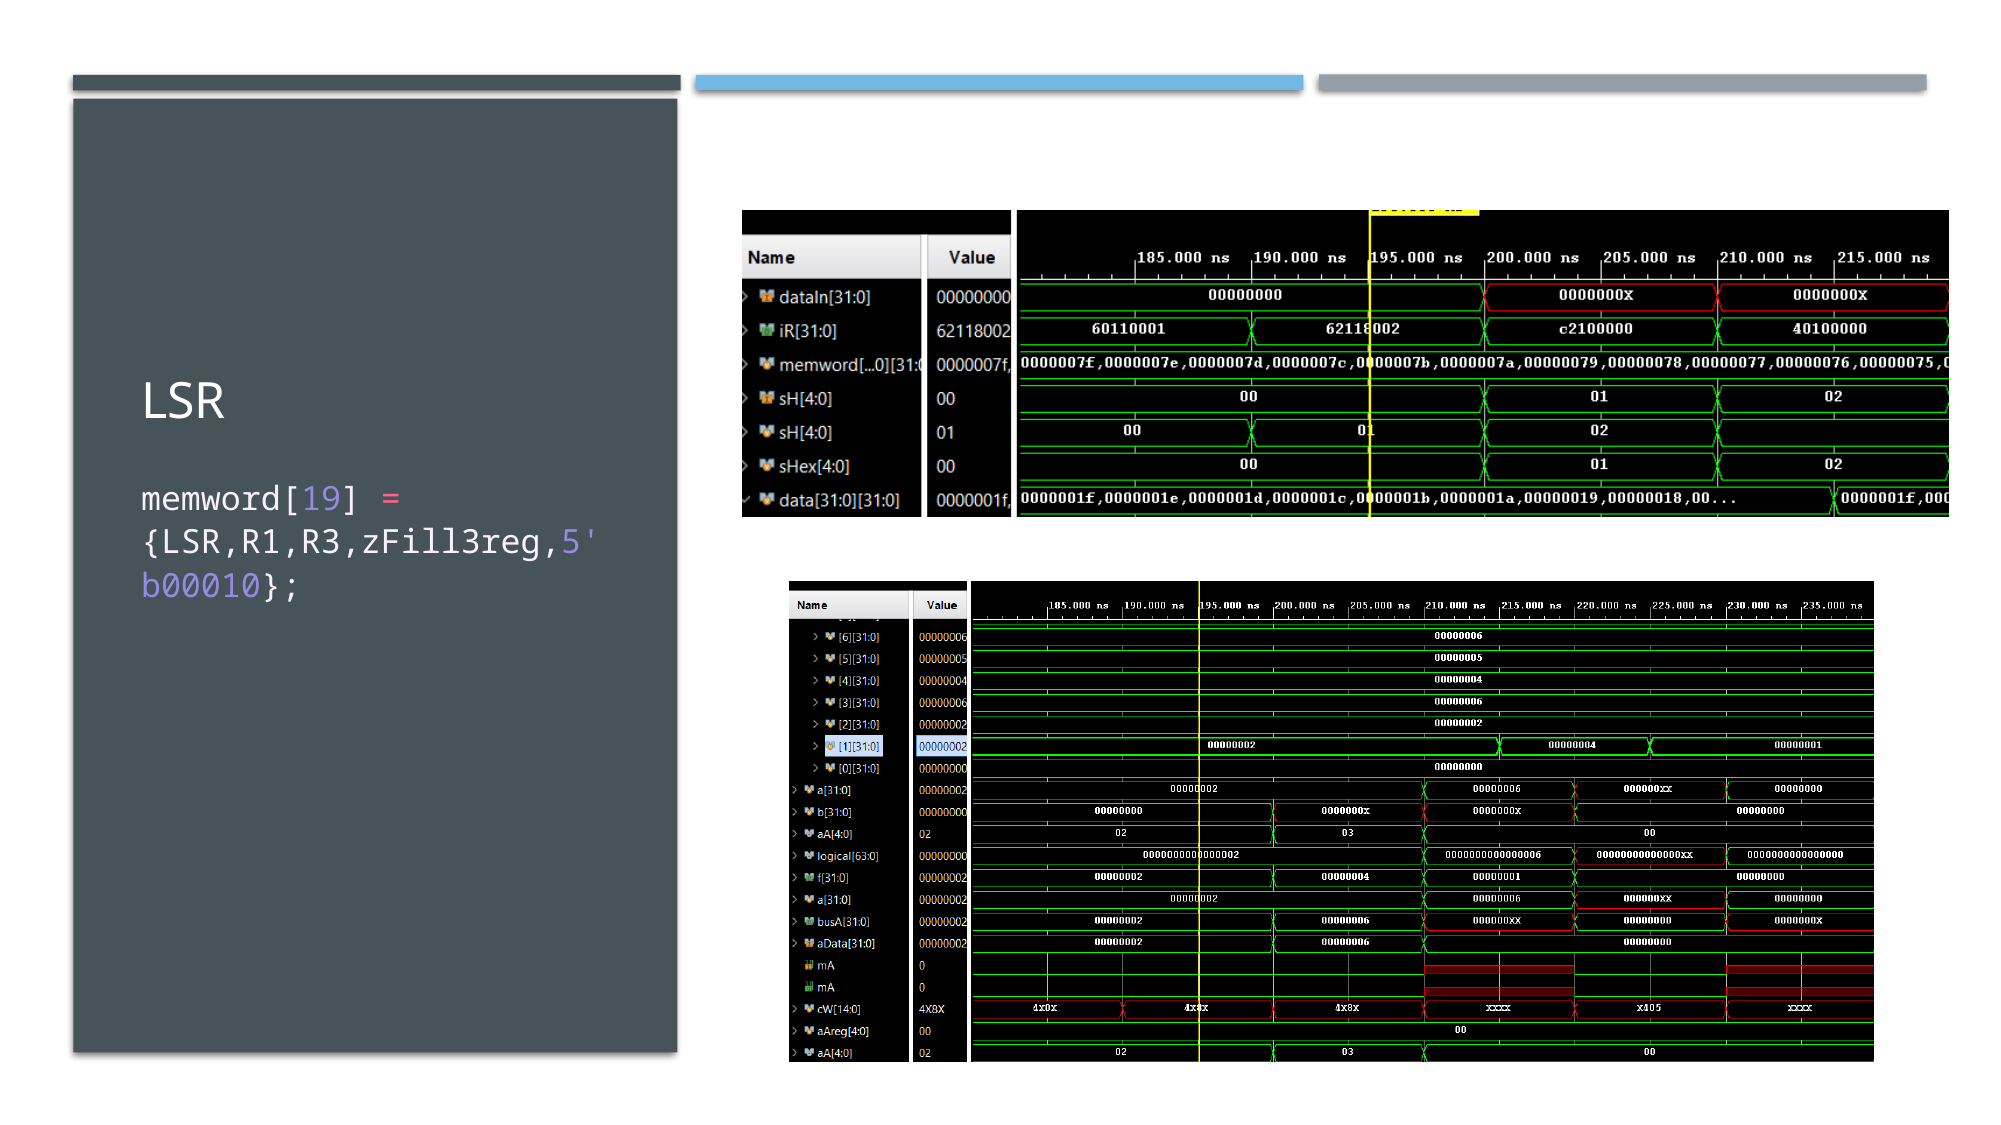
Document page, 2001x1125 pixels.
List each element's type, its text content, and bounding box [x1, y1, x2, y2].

picture [741, 210, 1949, 518]
picture [788, 580, 1875, 1062]
title LSR [125, 153, 624, 436]
list memword[19] = {LSR,R1,R3,zFill3reg,5'b00010}; [125, 465, 624, 958]
